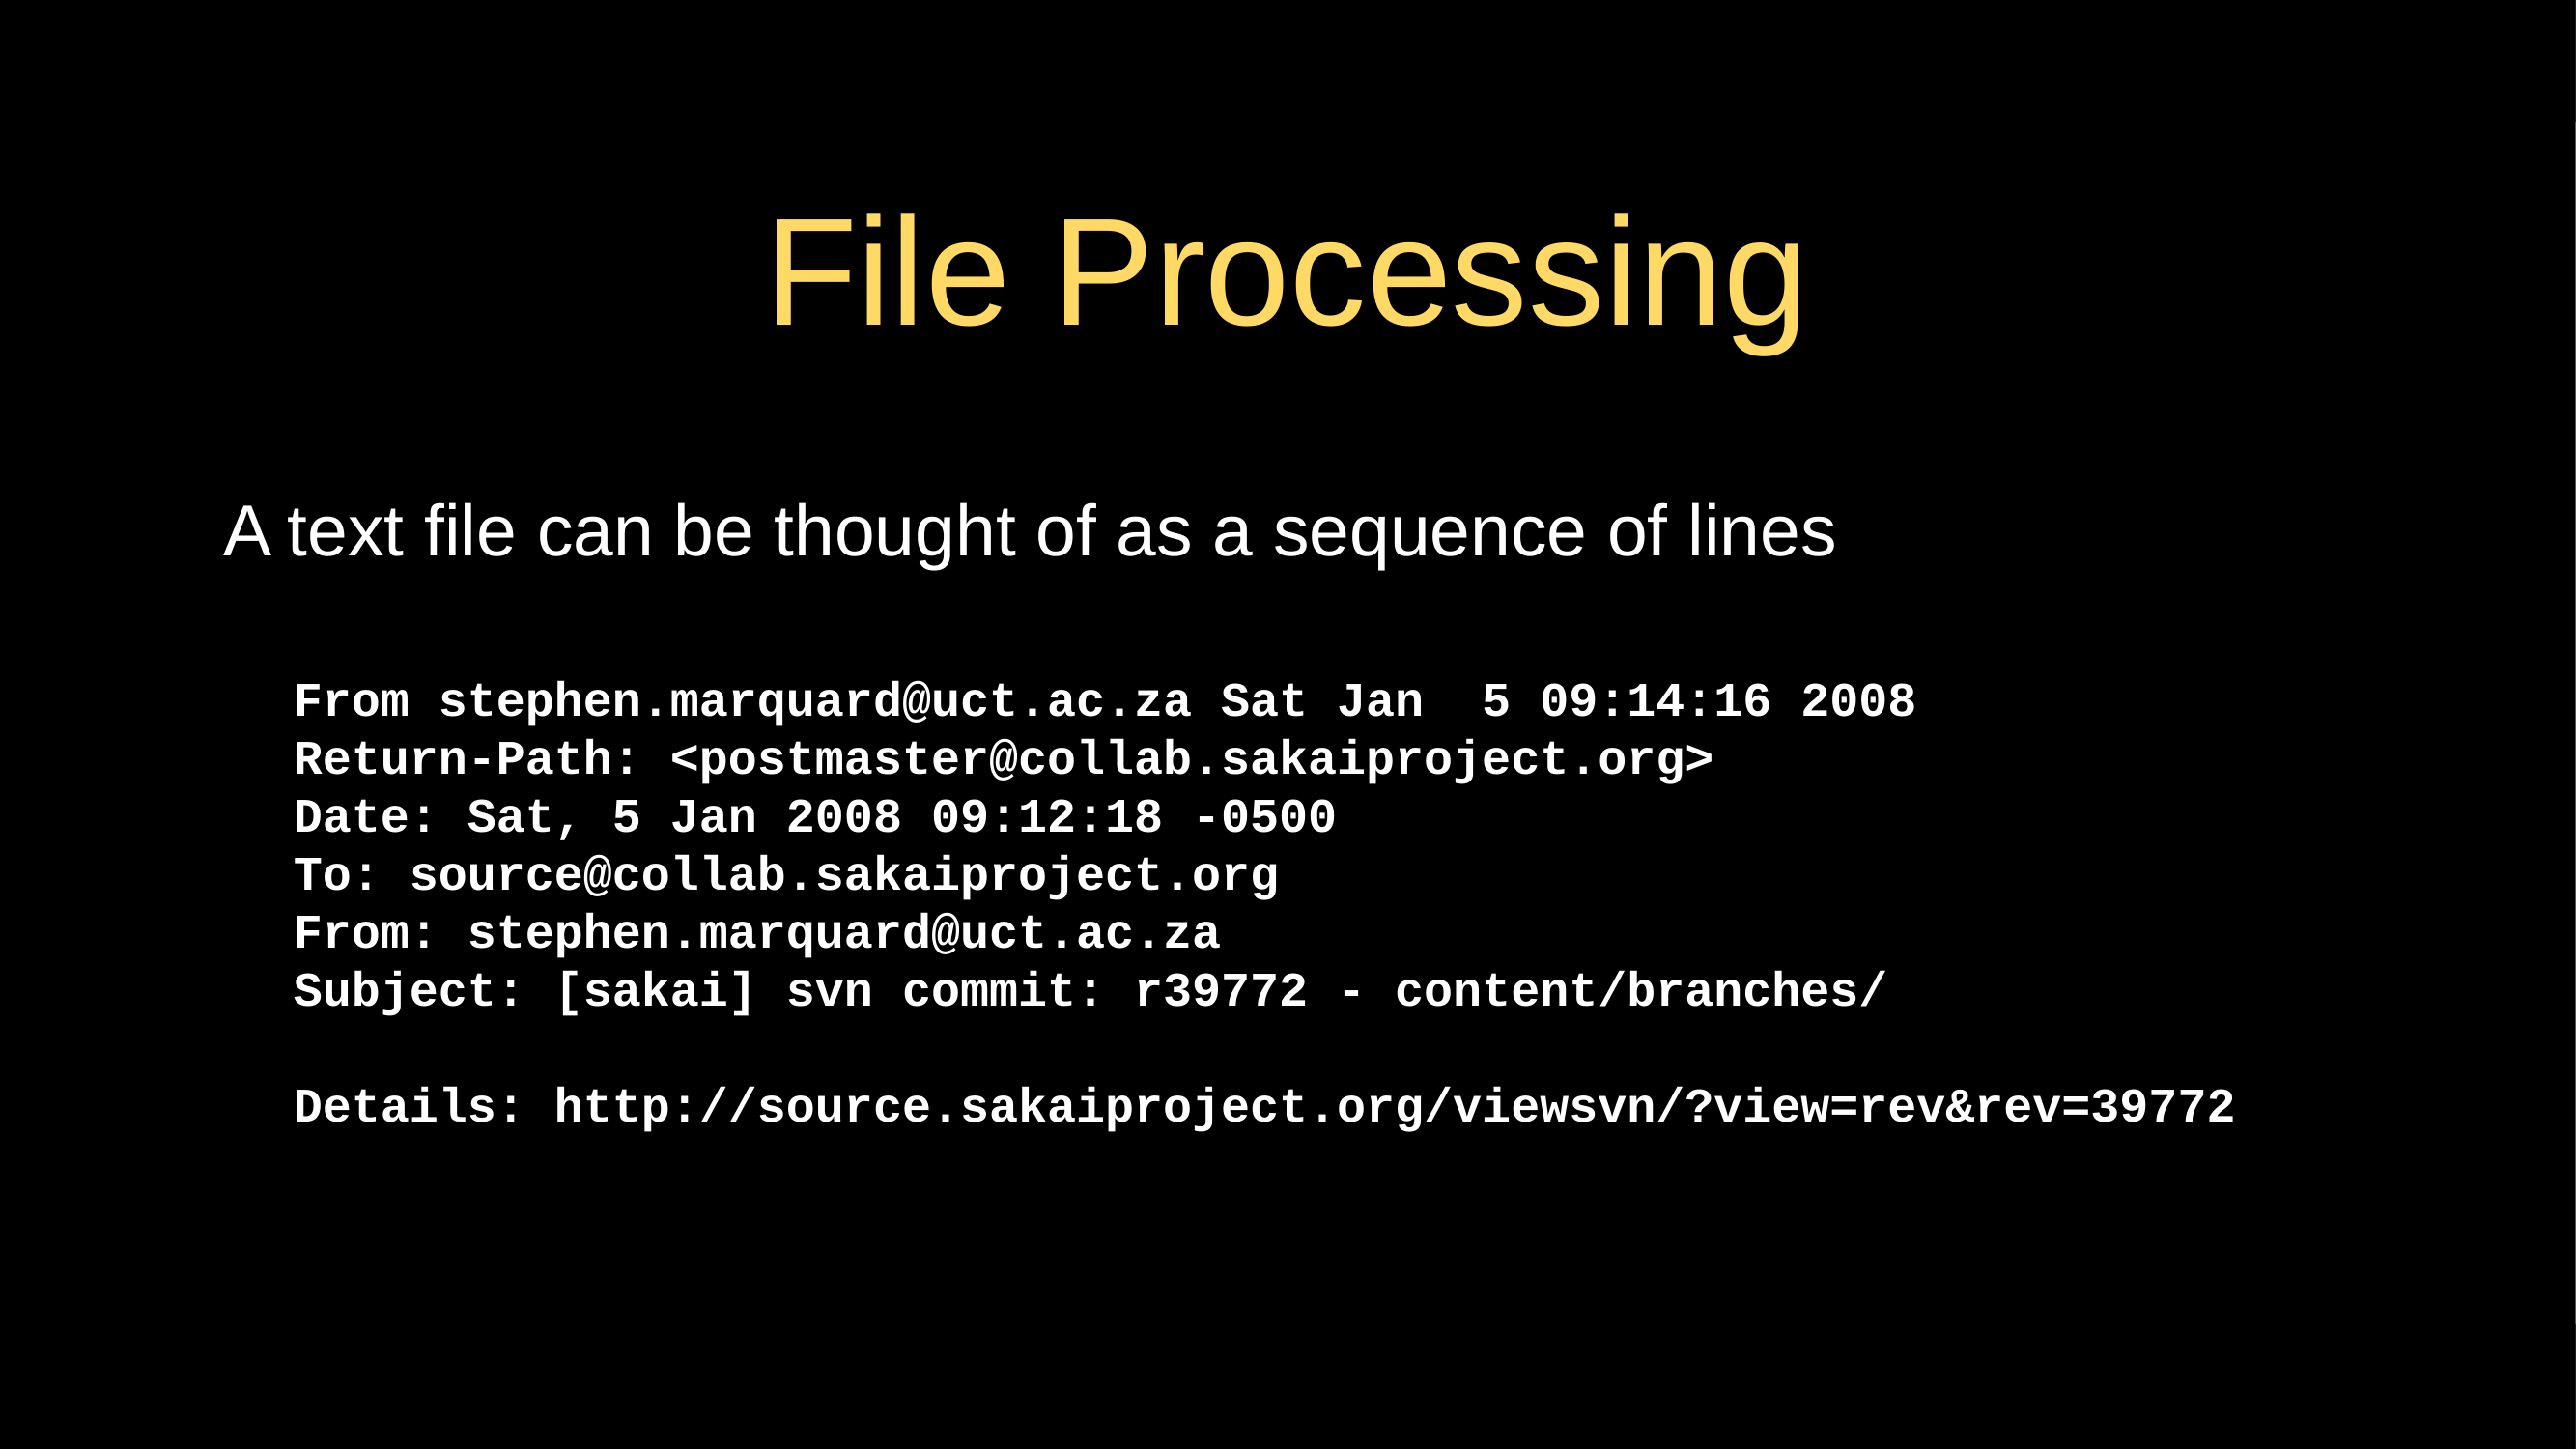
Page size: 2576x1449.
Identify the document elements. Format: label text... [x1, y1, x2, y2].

title File Processing [183, 125, 2391, 403]
text_box From stephen.marquard@uct.ac.za Sat Jan 5 09:14:16 2008 Return-Path: <postmaster@collab.sakaiproject.org> Date: Sat, 5 Jan 2008 09:12:18 -0500 To: source@collab.sakaiproject.org From: stephen.marquard@uct.ac.za Subject: [sakai] svn commit: r39772 - content/branches/ Details: http://source.sakaiproject.org/viewsvn/?view=rev&rev=39772 [293, 623, 2355, 1176]
list A text file can be thought of as a sequence of lines [183, 420, 2391, 633]
